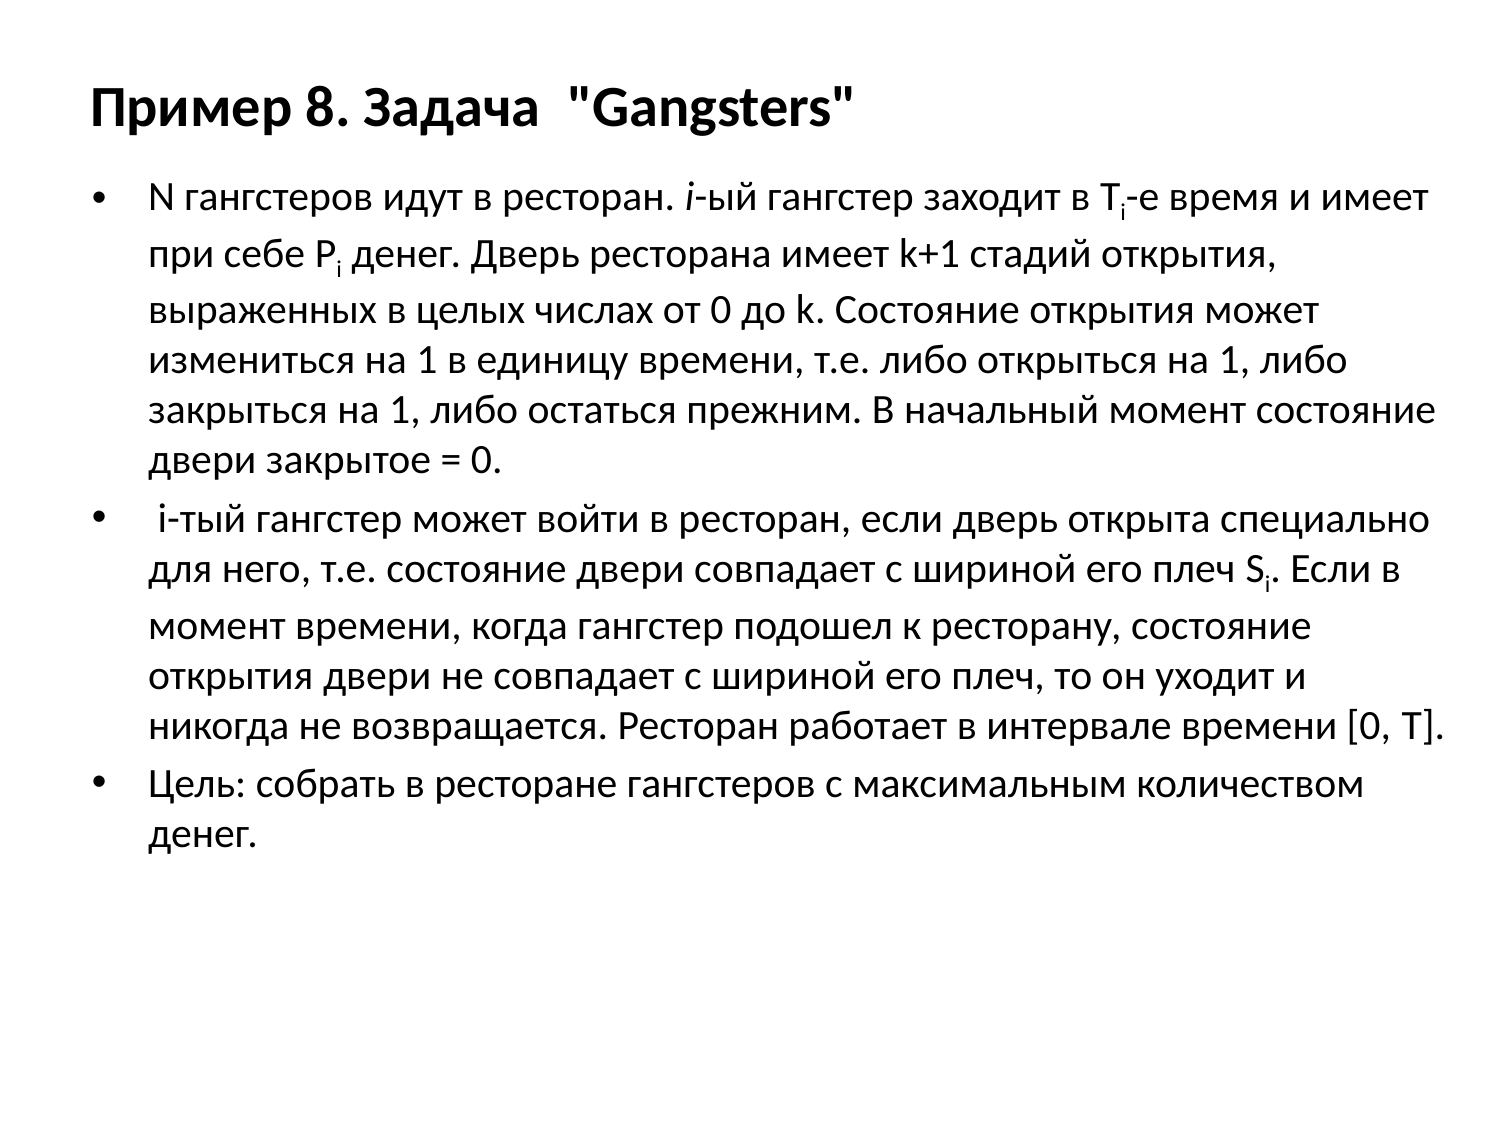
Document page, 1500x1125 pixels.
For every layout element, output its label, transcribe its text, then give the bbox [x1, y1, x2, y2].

list N гангстеров идут в ресторан. i-ый гангстер заходит в Ti-е время и имеет при себе Pi денег. Дверь ресторана имеет k+1 стадий открытия, выраженных в целых числах от 0 до k. Состояние открытия может измениться на 1 в единицу времени, т.е. либо открыться на 1, либо закрыться на 1, либо остаться прежним. В начальный момент состояние двери закрытое = 0. i-тый гангстер может войти в ресторан, если дверь открыта специально для него, т.е. состояние двери совпадает с шириной его плеч Si. Если в момент времени, когда гангстер подошел к ресторану, состояние открытия двери не совпадает с шириной его плеч, то он уходит и никогда не возвращается. Ресторан работает в интервале времени [0, T]. Цель: собрать в ресторане гангстеров с максимальным количеством денег. [76, 160, 1471, 1083]
title Пример 8. Задача "Gangsters" [74, 44, 1426, 162]
